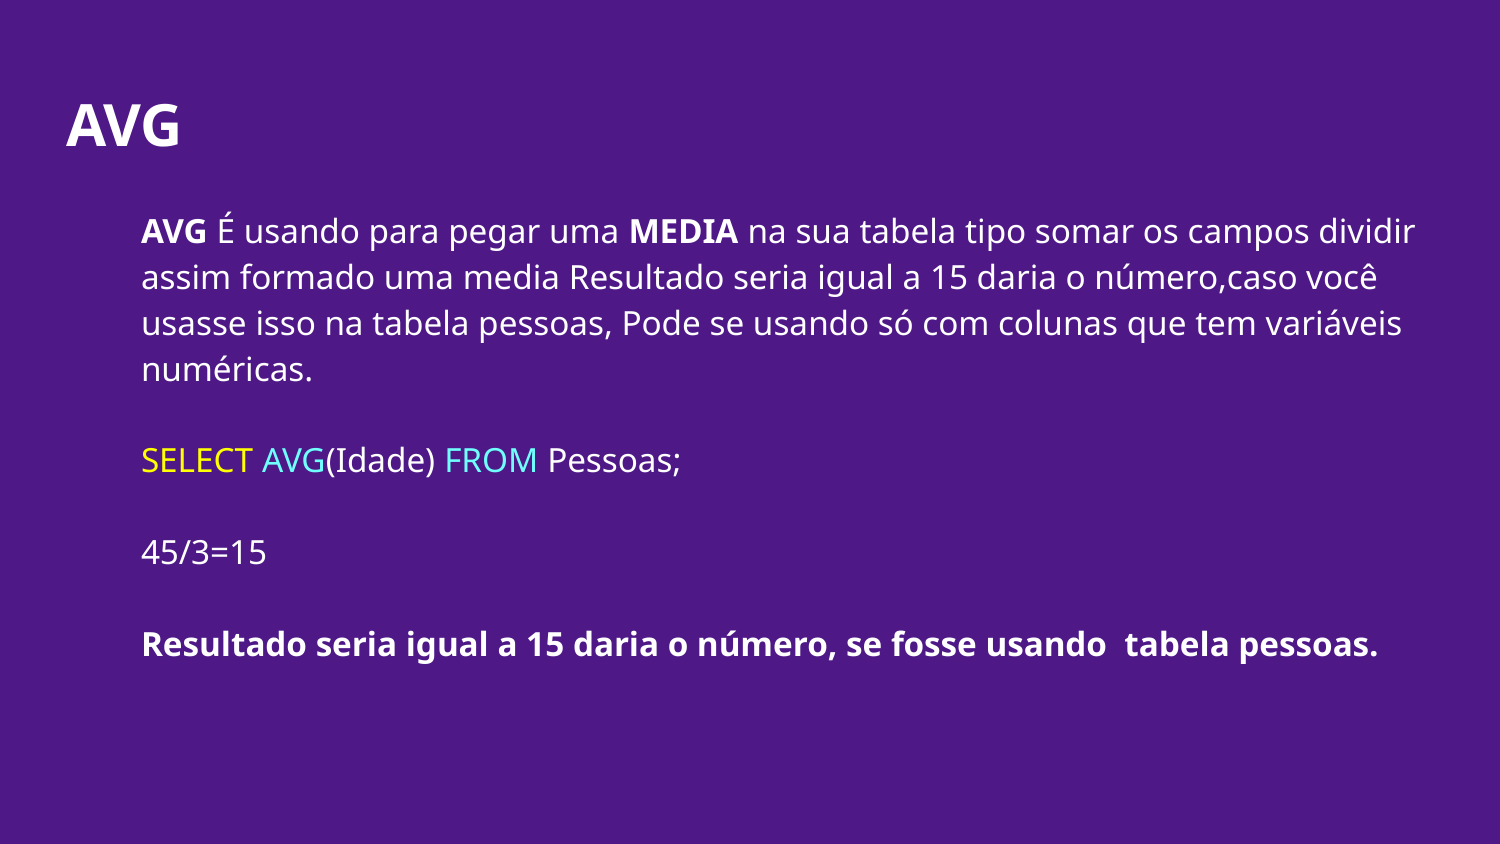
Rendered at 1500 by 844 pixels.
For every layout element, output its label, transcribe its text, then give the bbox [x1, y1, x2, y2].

list AVG É usando para pegar uma MEDIA na sua tabela tipo somar os campos dividir assim formado uma media Resultado seria igual a 15 daria o número,caso você usasse isso na tabela pessoas, Pode se usando só com colunas que tem variáveis numéricas. SELECT AVG(Idade) FROM Pessoas; 45/3=15 Resultado seria igual a 15 daria o número, se fosse usando tabela pessoas. [51, 189, 1449, 750]
title AVG [51, 72, 1449, 167]
